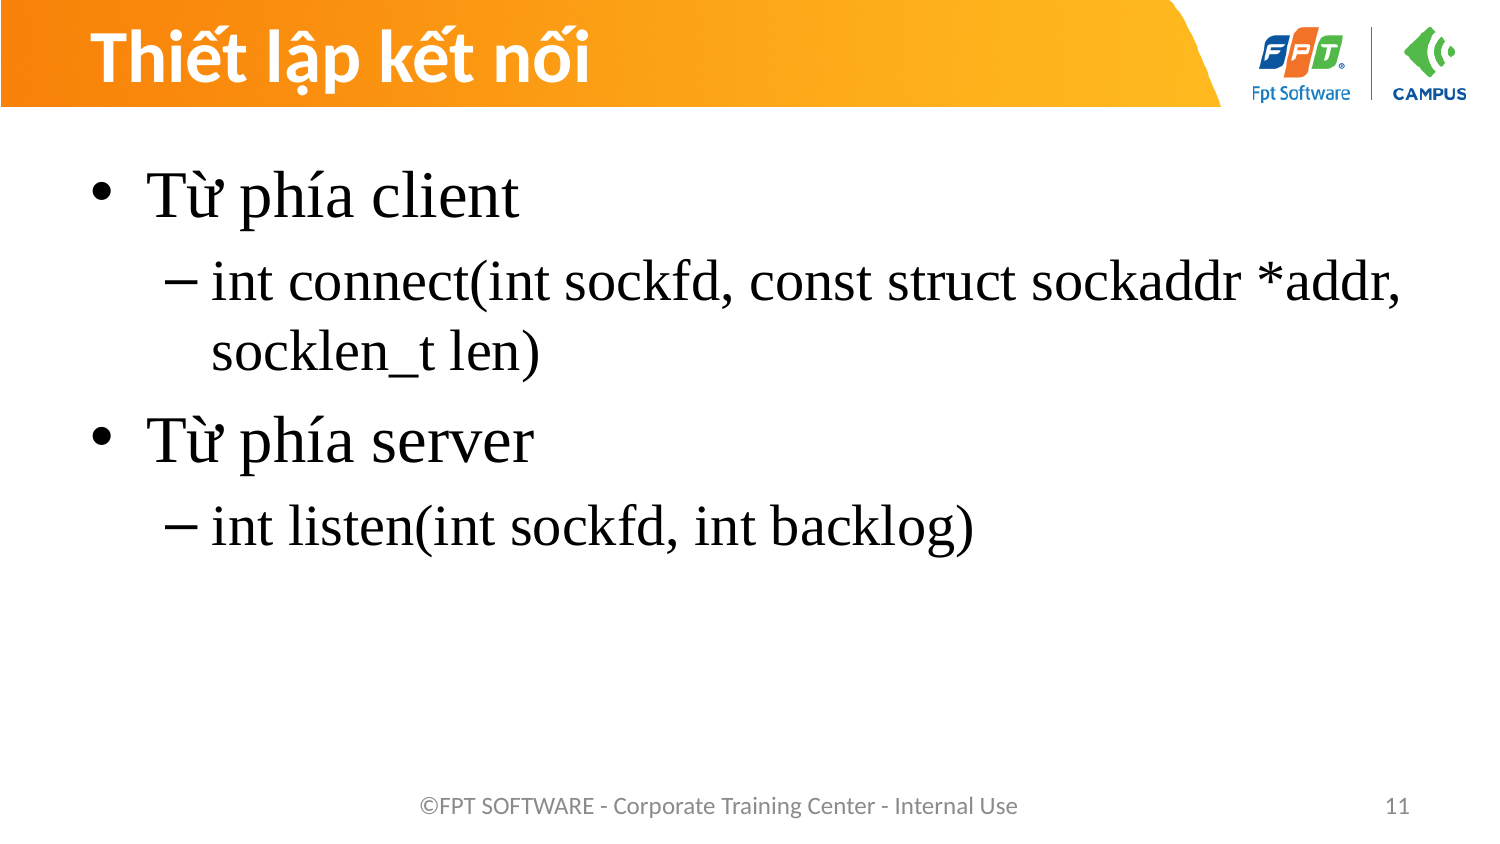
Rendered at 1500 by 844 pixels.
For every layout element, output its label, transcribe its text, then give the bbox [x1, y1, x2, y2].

title Thiết lập kết nối [75, 0, 1176, 106]
slide_number 11 [1074, 782, 1425, 827]
list Từ phía client int connect(int sockfd, const struct sockaddr *addr, socklen_t len) Từ phía server int listen(int sockfd, int backlog) [75, 142, 1425, 754]
picture [1, 0, 1499, 844]
footer ©FPT SOFTWARE - Corporate Training Center - Internal Use [395, 782, 1043, 827]
